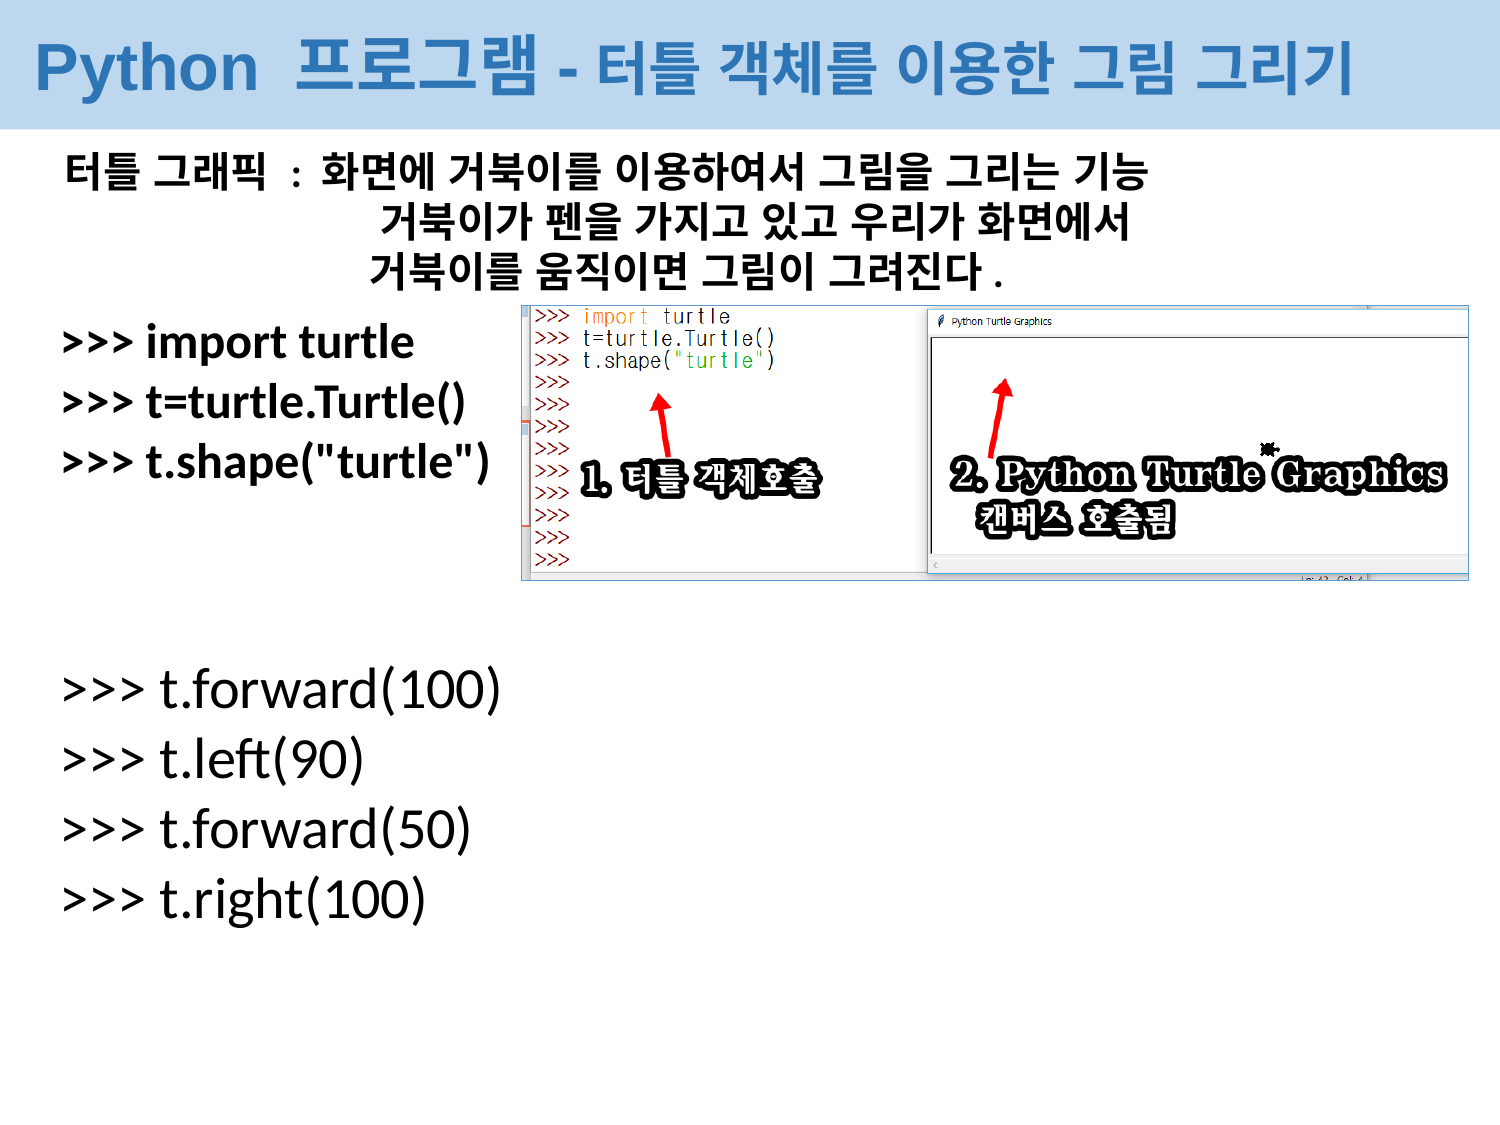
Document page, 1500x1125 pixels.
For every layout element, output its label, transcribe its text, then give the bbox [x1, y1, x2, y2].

text_box 터틀 그래픽 : 화면에 거북이를 이용하여서 그림을 그리는 기능 거북이가 펜을 가지고 있고 우리가 화면에서 거북이를 움직이면 그림이 그려진다. [49, 138, 1166, 304]
text_box >>> import turtle >>> t=turtle.Turtle() >>> t.shape("turtle") [44, 300, 522, 496]
text_box Python 프로그램-터틀 객체를 이용한 그림 그리기 [19, 16, 1500, 112]
text_box >>> t.forward(100) >>> t.left(90) >>> t.forward(50) >>> t.right(100) [44, 642, 686, 938]
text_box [521, 305, 1469, 581]
text_box [0, 0, 1500, 130]
